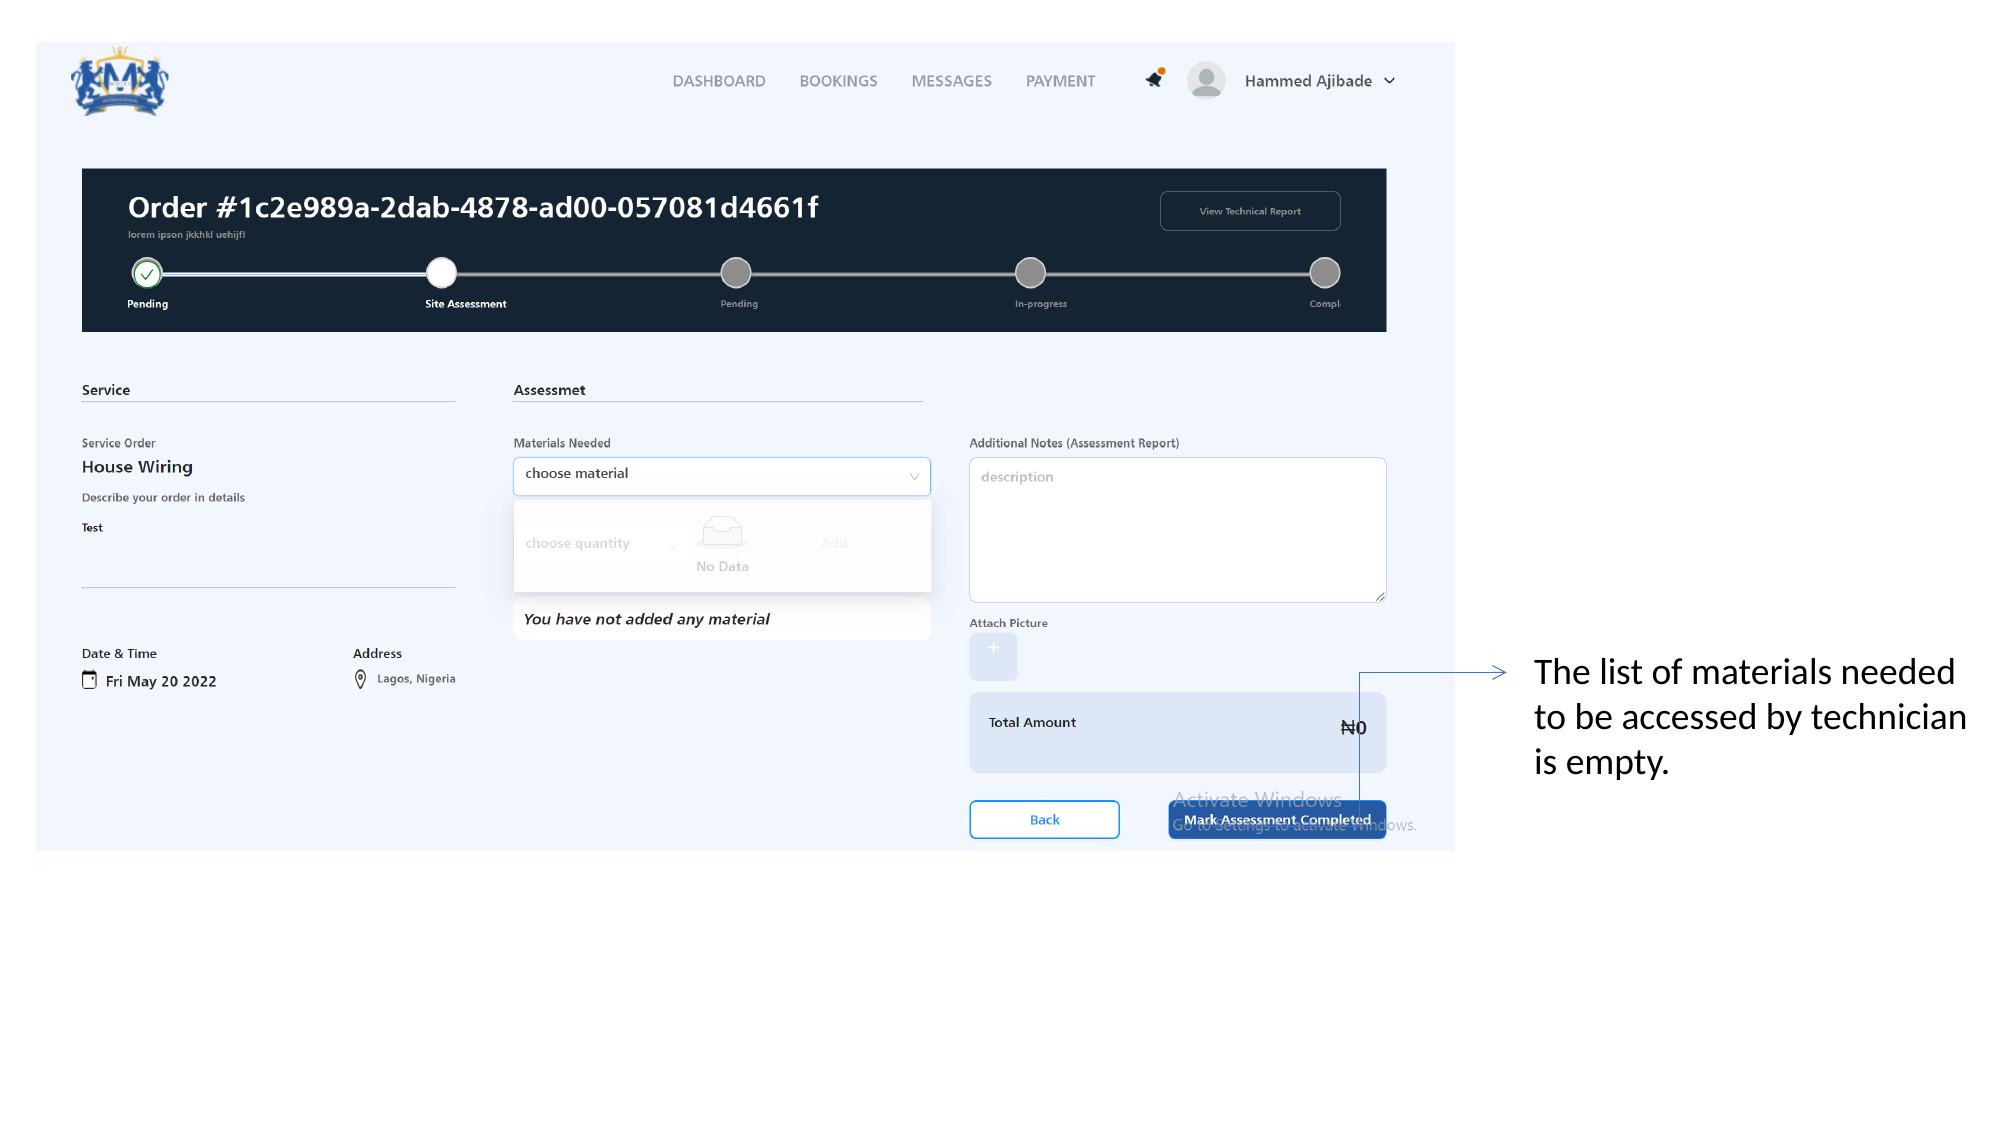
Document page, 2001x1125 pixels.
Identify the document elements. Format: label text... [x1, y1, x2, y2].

text_box The list of materials needed to be accessed by technician is empty. [1519, 639, 2000, 790]
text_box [1212, 672, 1507, 827]
picture [35, 42, 1455, 851]
